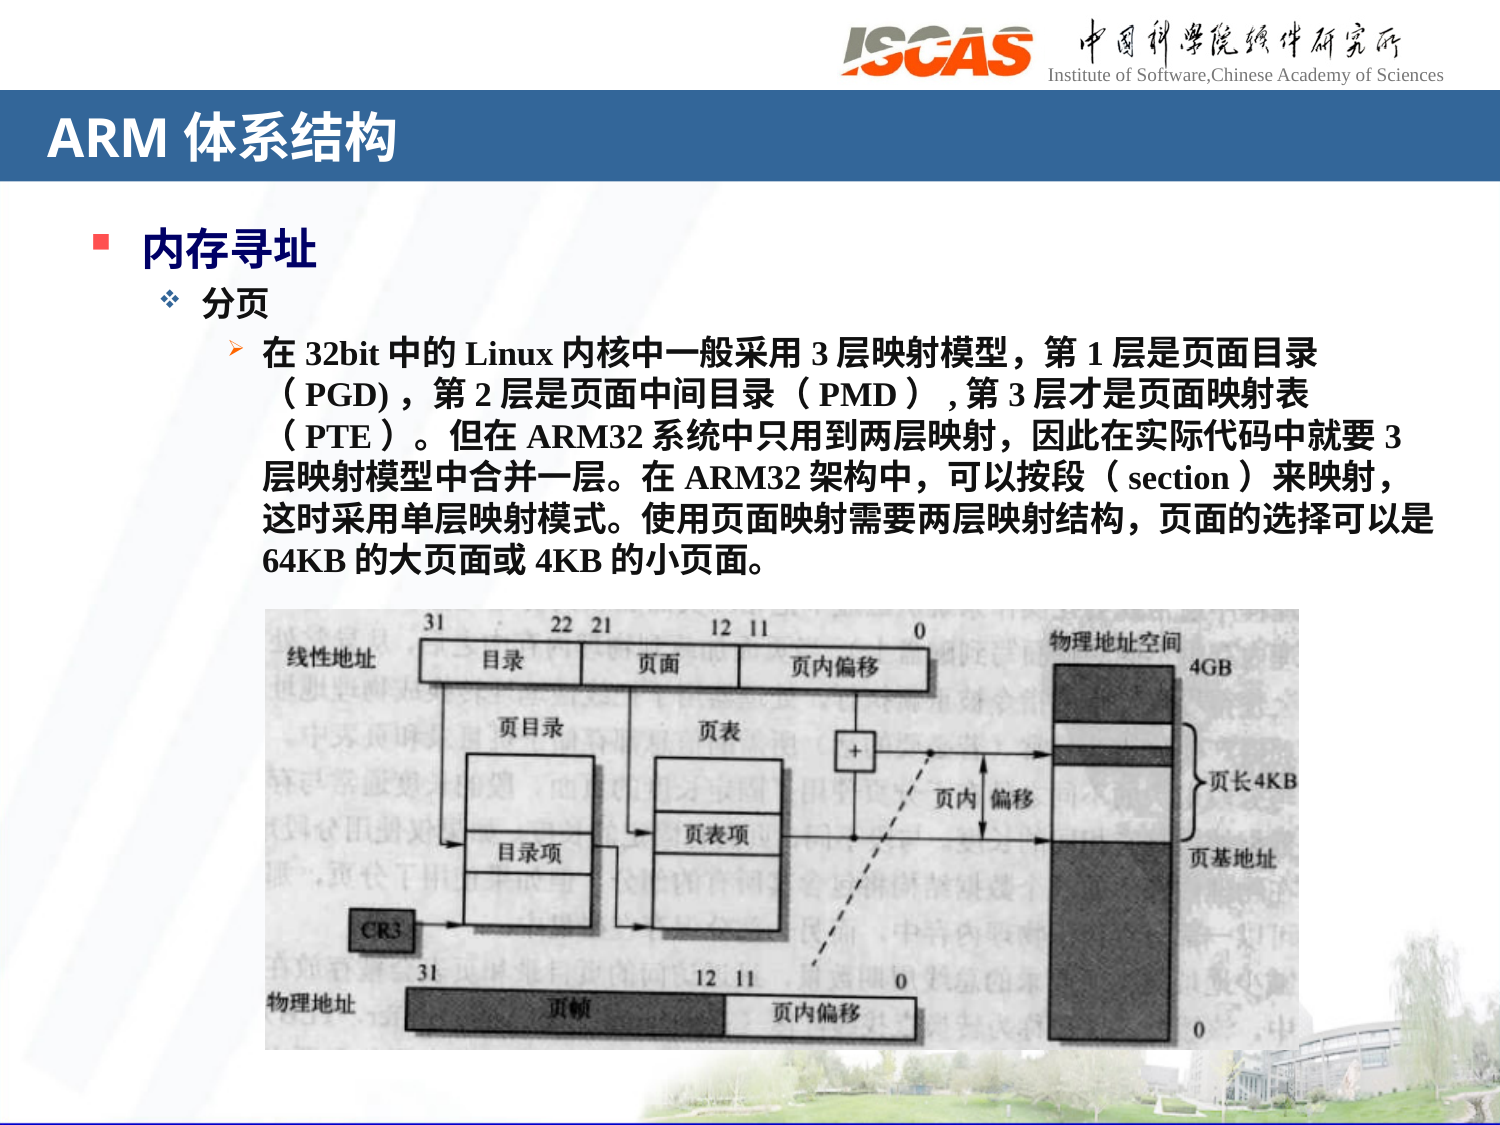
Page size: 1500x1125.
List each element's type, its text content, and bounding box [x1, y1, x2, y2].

picture [1077, 15, 1402, 71]
picture [0, 182, 1500, 1125]
title ARM体系结构 [0, 89, 1500, 182]
list 内存寻址 分页 在32bit中的Linux内核中一般采用3层映射模型，第1层是页面目录（PGD)，第2层是页面中间目录（PMD）,第3层才是页面映射表（PTE）。但在ARM32系统中只用到两层映射，因此在实际代码中就要3层映射模型中合并一层。在ARM32架构中，可以按段（section）来映射，这时采用单层映射模式。使用页面映射需要两层映射结构，页面的选择可以是64KB的大页面或4KB的小页面。 [73, 219, 1459, 1024]
picture [837, 18, 1045, 87]
